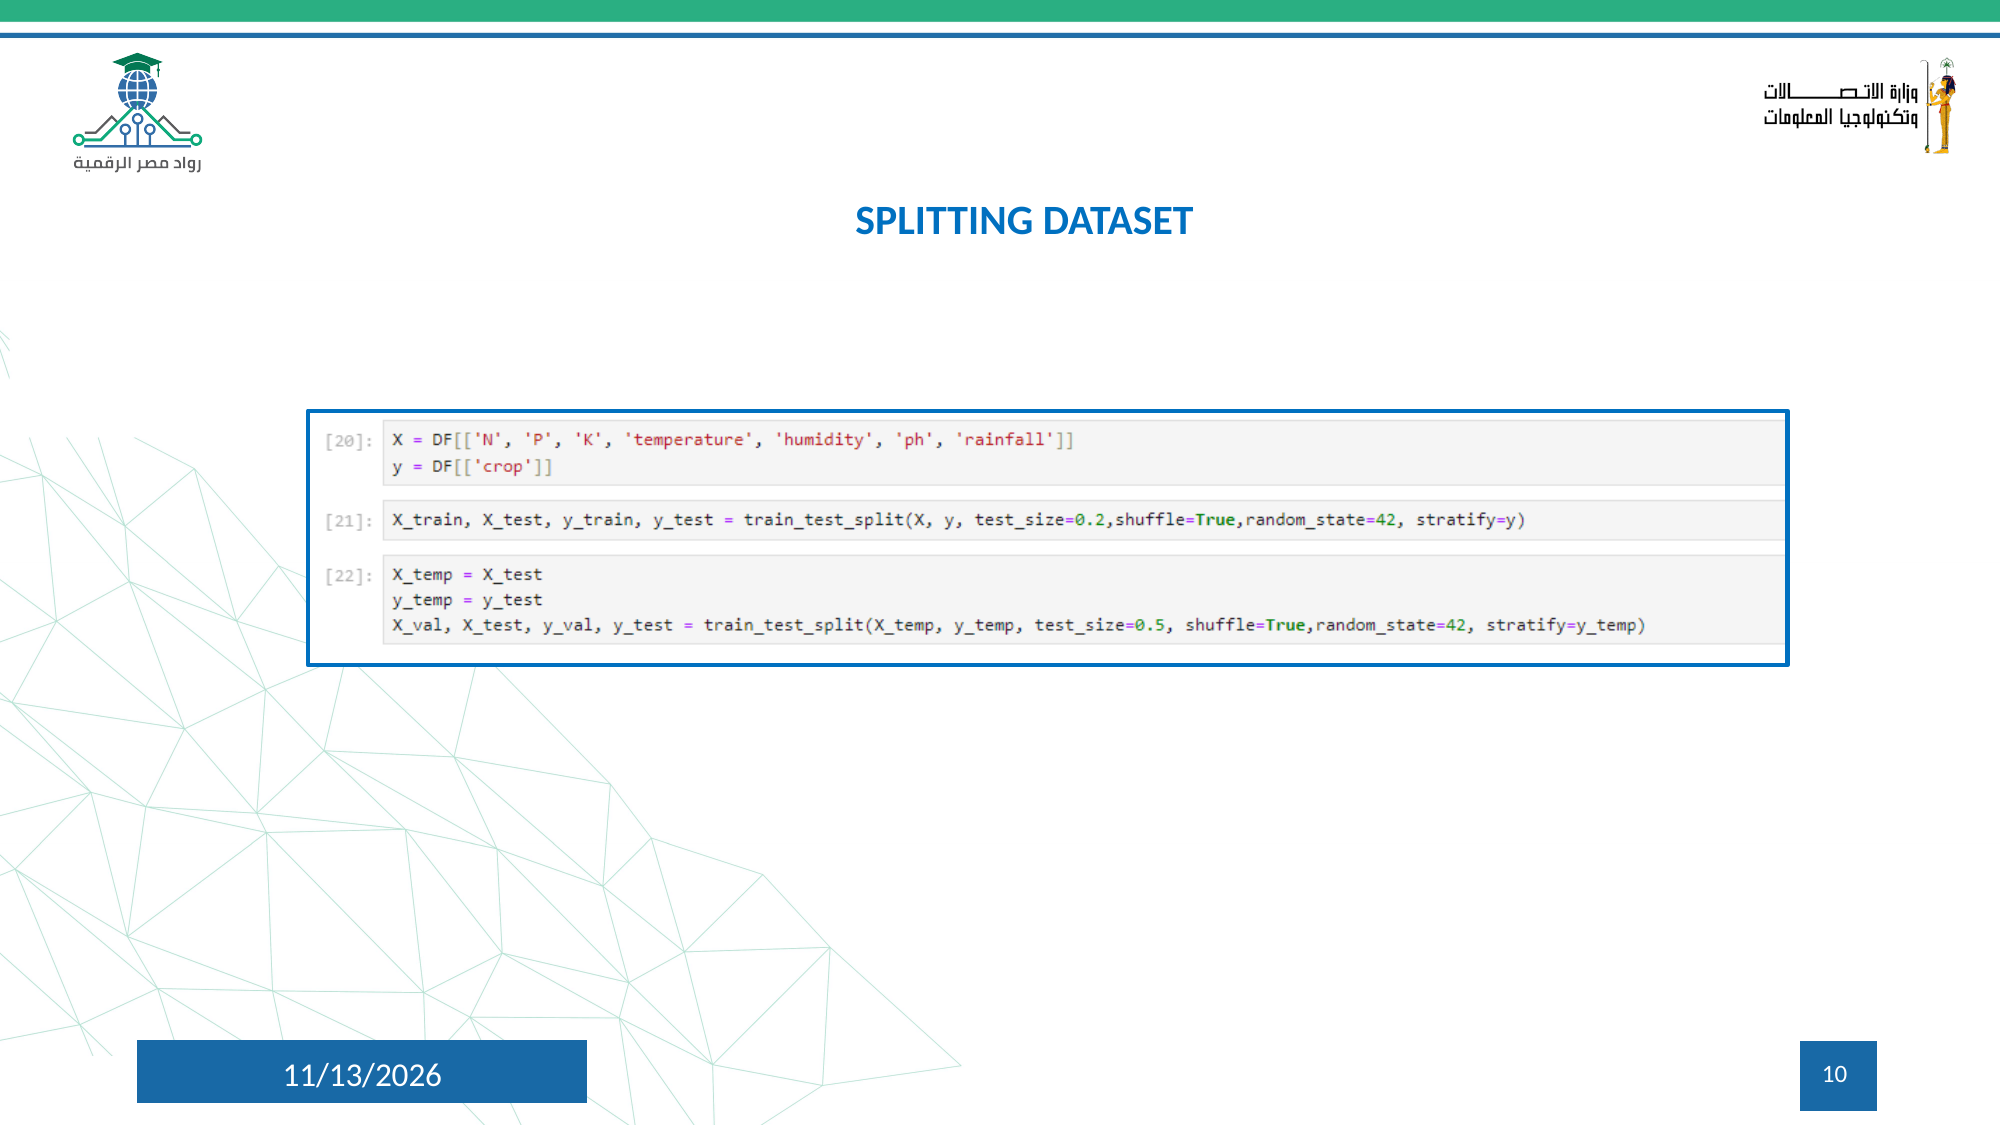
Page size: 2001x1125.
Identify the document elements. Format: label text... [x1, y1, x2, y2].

text_box SPLITTING DATASET [840, 185, 1841, 250]
picture [0, 0, 2000, 1125]
slide_number 27-Dec-24 [137, 1042, 588, 1103]
slide_number 10 [1412, 1042, 1863, 1103]
